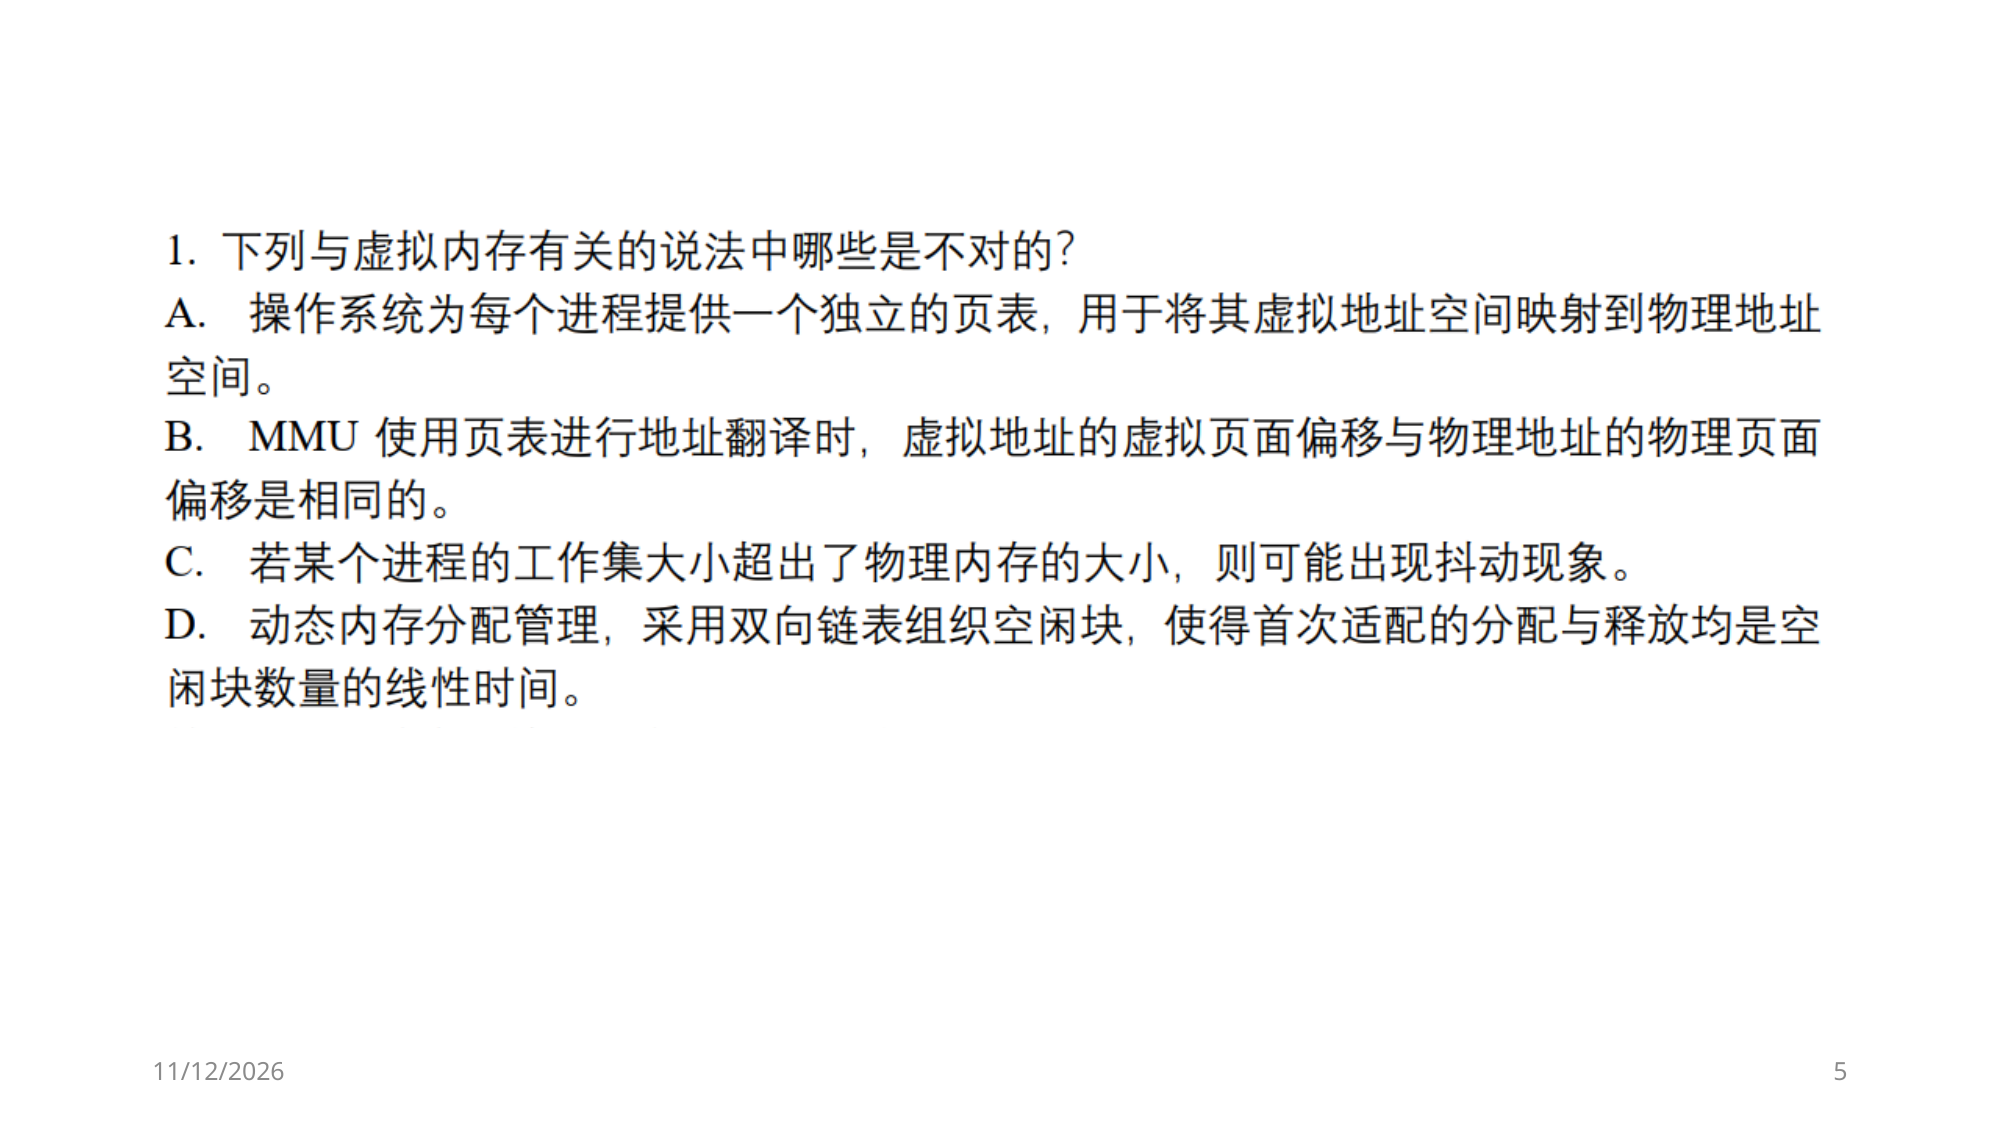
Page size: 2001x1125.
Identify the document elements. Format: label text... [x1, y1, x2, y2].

picture [145, 213, 1855, 786]
slide_number 5 [1412, 1042, 1863, 1103]
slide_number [137, 1042, 588, 1103]
